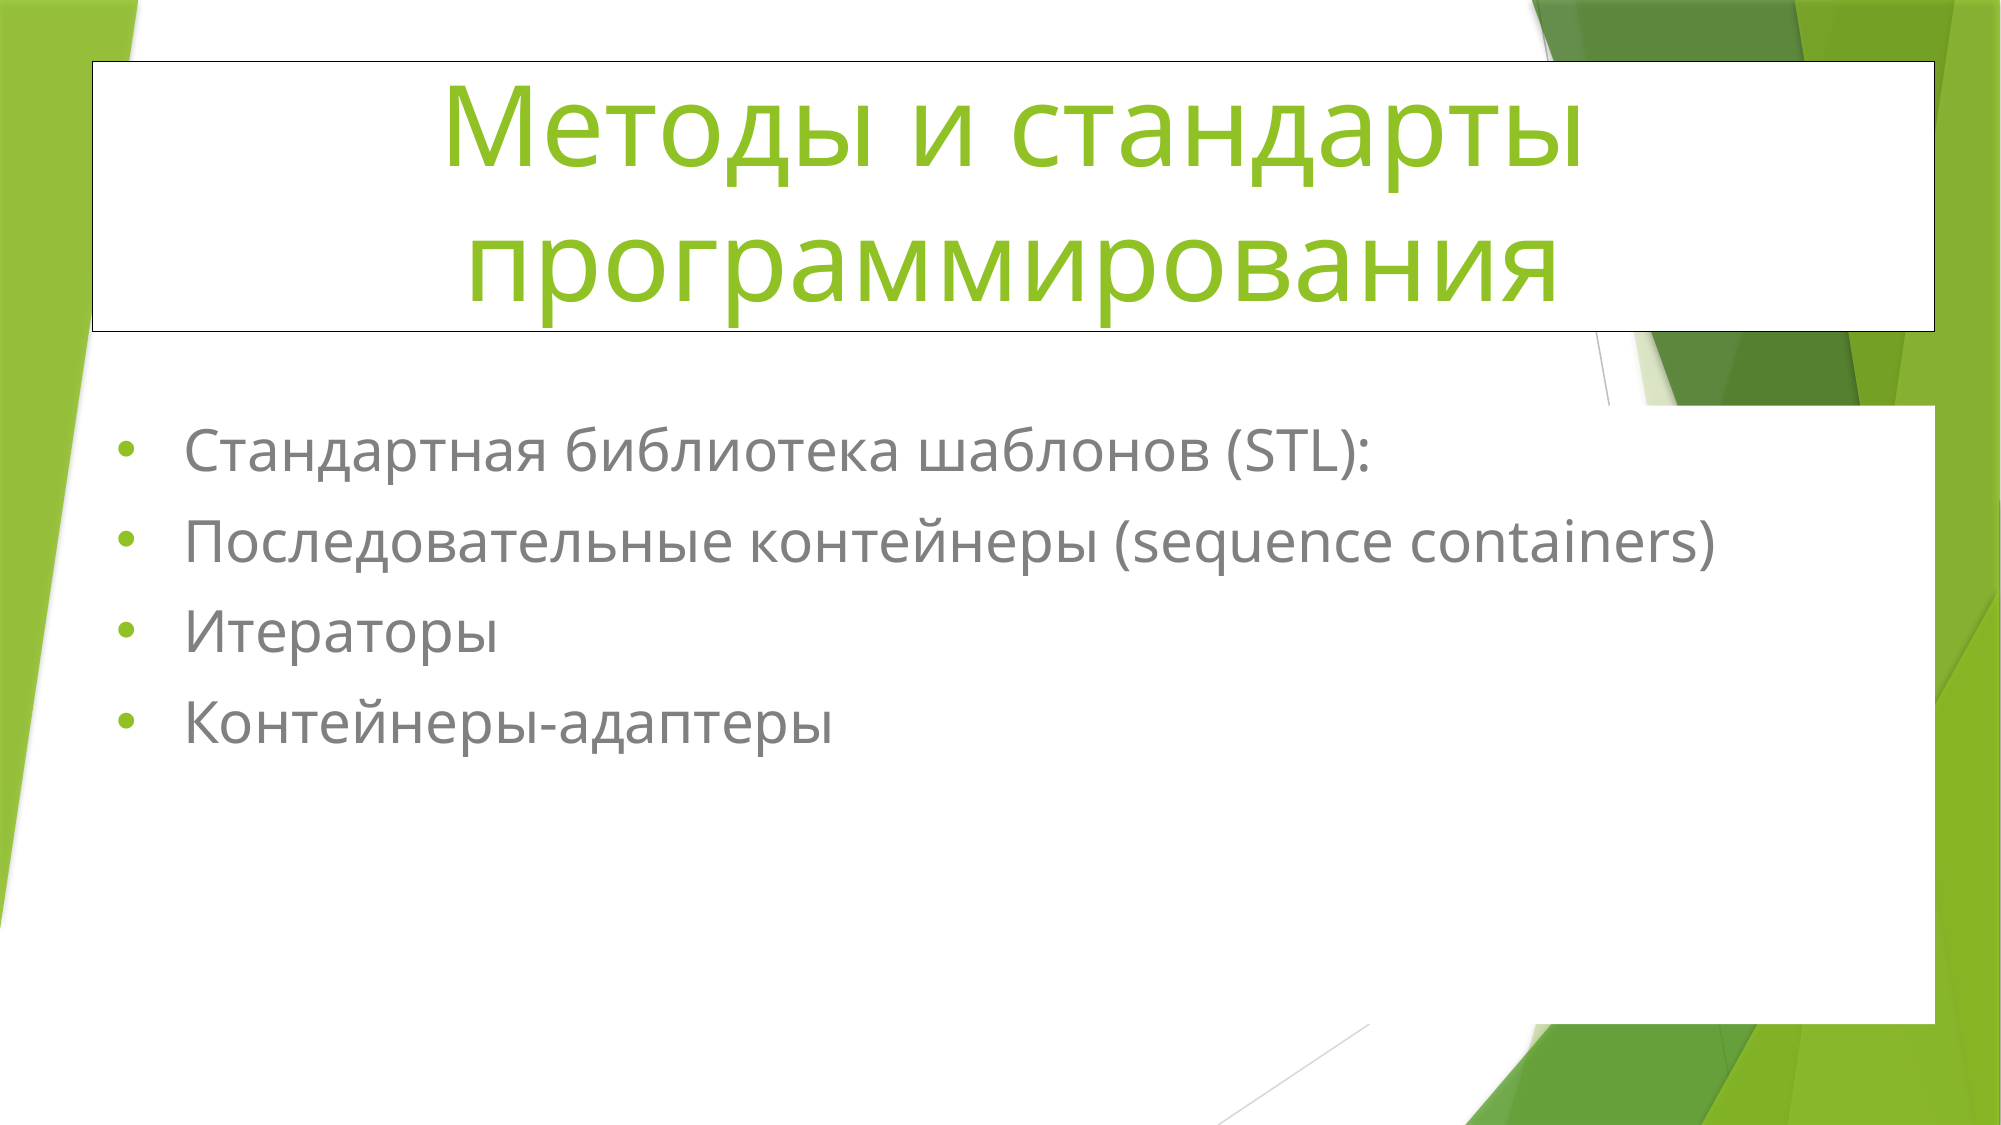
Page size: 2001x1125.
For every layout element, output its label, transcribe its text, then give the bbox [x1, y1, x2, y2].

title Методы и стандарты программирования [92, 61, 1935, 332]
subtitle Стандартная библиотека шаблонов (STL): Последовательные контейнеры (sequence containers) Итераторы Контейнеры-адаптеры [92, 405, 1935, 1025]
